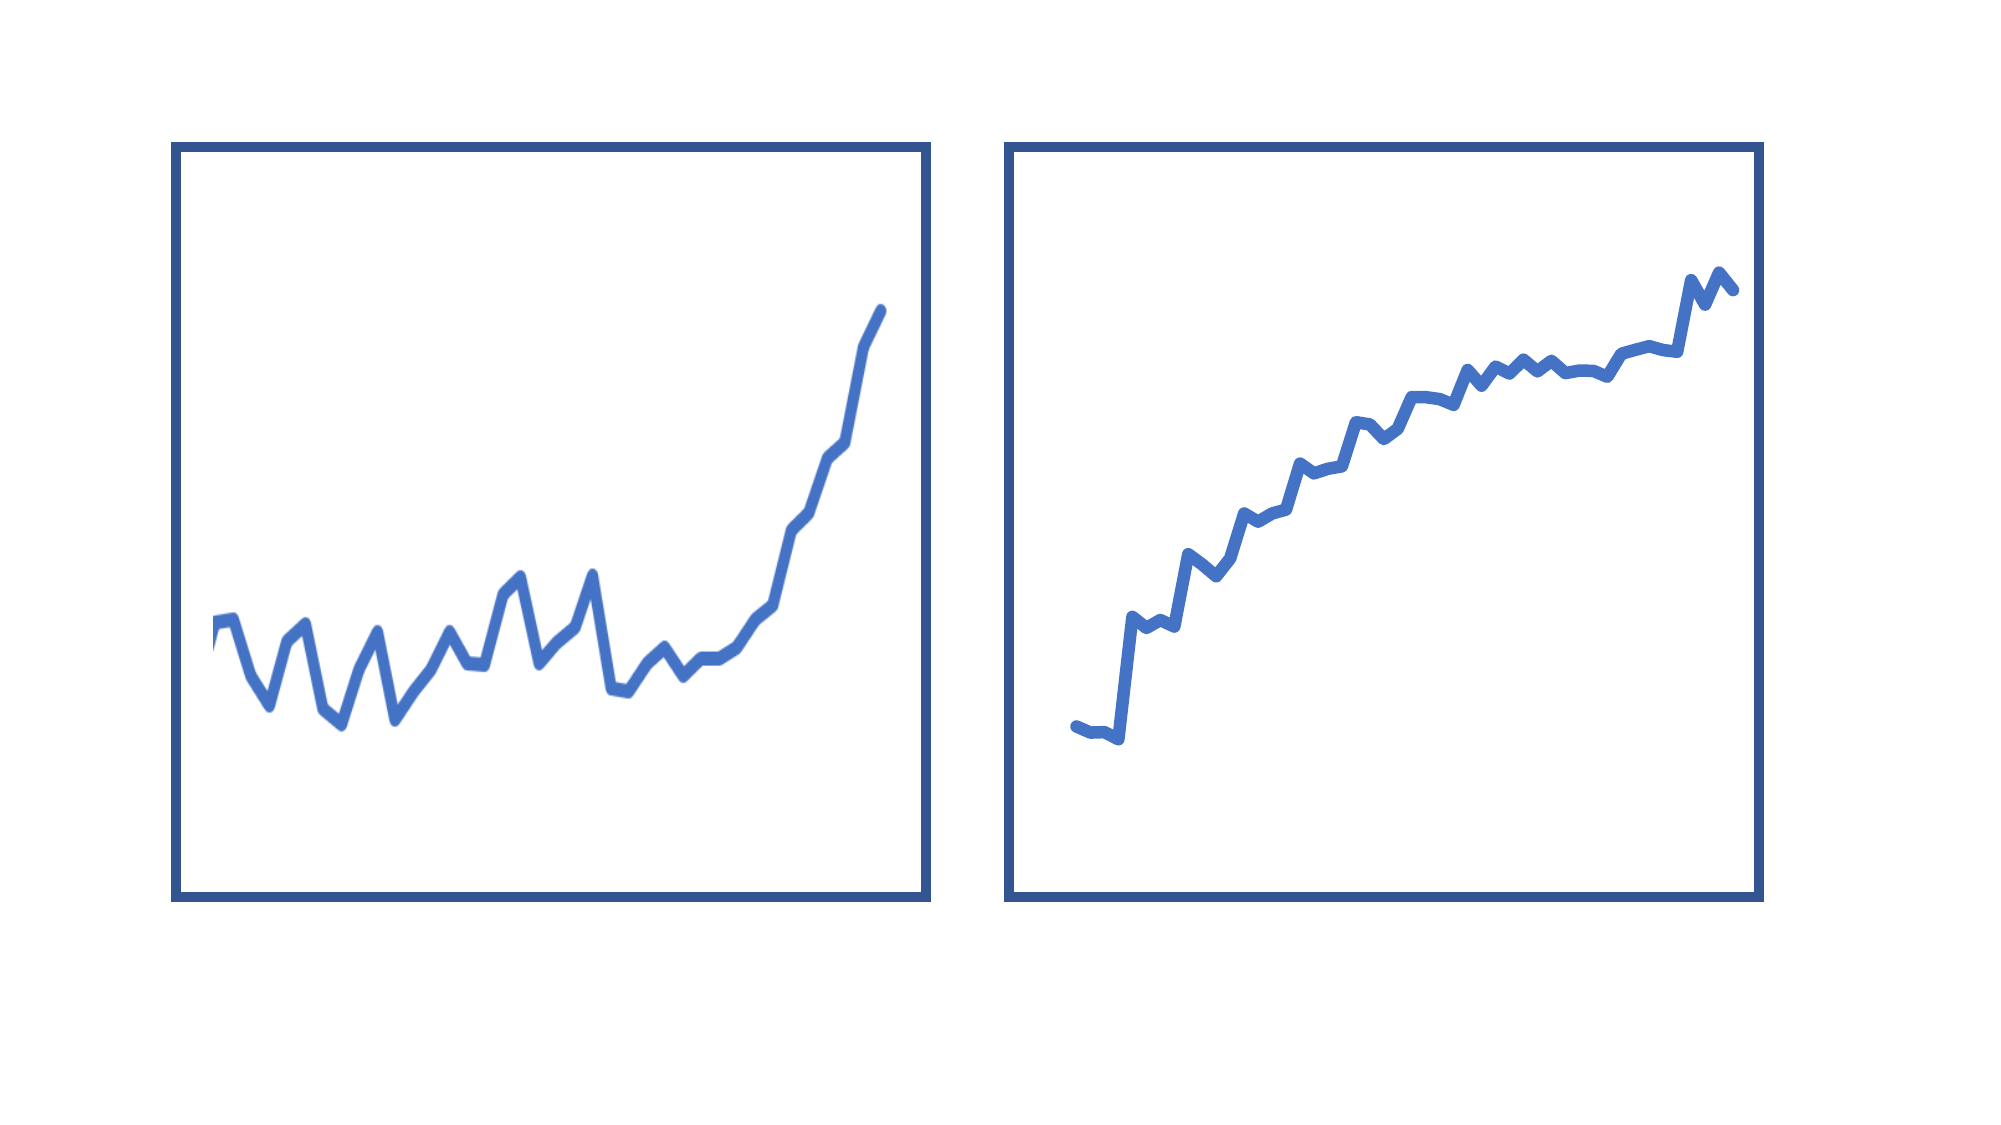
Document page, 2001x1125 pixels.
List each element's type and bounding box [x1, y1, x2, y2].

picture [213, 262, 889, 774]
text_box [1008, 146, 1760, 898]
chart [1030, 178, 1741, 845]
text_box [175, 146, 927, 898]
